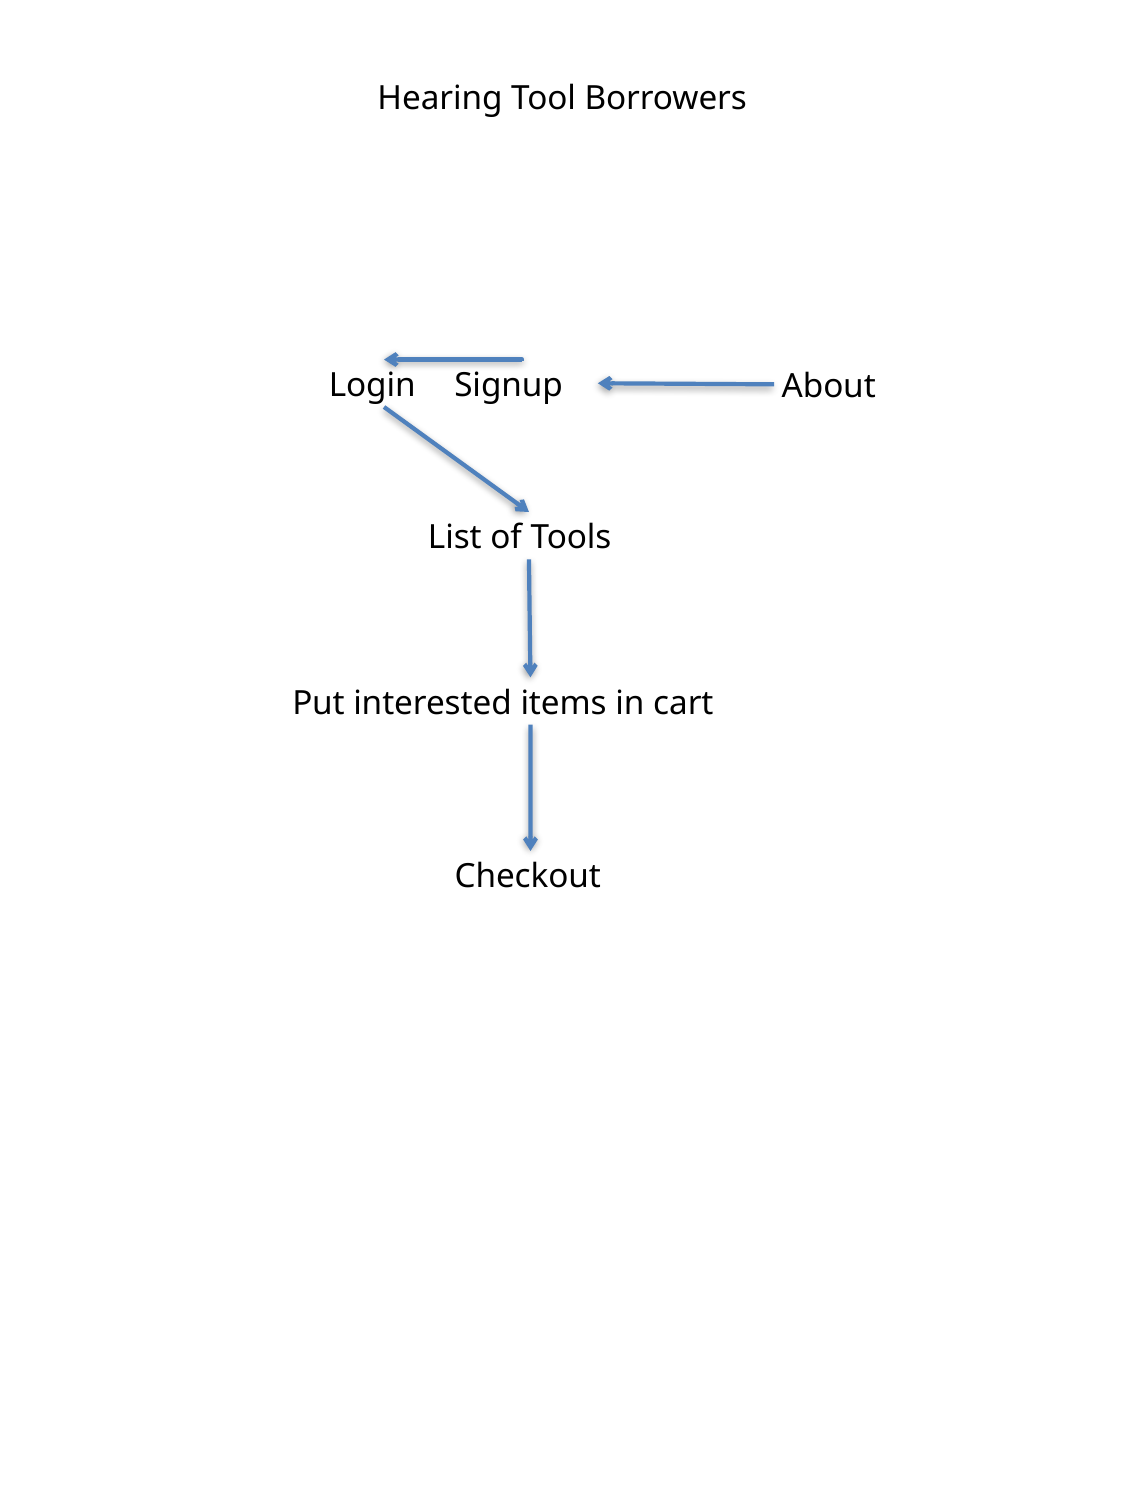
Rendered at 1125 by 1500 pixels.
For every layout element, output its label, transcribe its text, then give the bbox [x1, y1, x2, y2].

text_box Put interested items in cart [284, 677, 777, 725]
text_box About [774, 360, 891, 409]
text_box Hearing Tool Borrowers [0, 72, 1125, 121]
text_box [383, 407, 530, 513]
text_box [452, 290, 456, 429]
text_box List of Tools [420, 511, 638, 560]
text_box Checkout [446, 850, 614, 899]
text_box Login [321, 359, 446, 407]
text_box Signup [460, 359, 598, 407]
